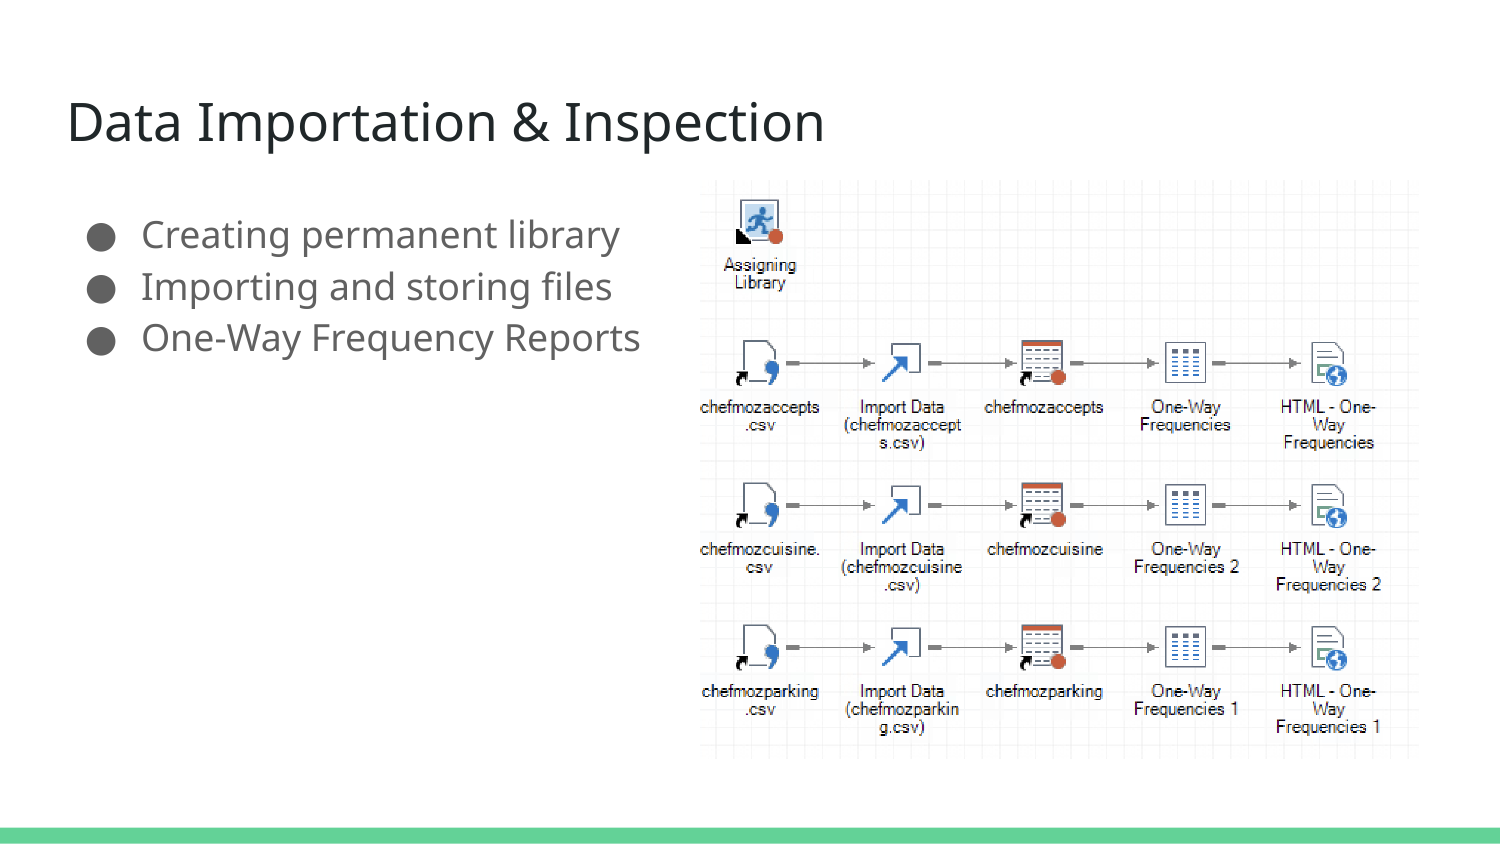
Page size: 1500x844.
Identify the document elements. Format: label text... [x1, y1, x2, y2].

list Creating permanent library Importing and storing files One-Way Frequency Reports [51, 189, 694, 750]
title Data Importation & Inspection [51, 72, 1449, 167]
picture [699, 179, 1420, 759]
